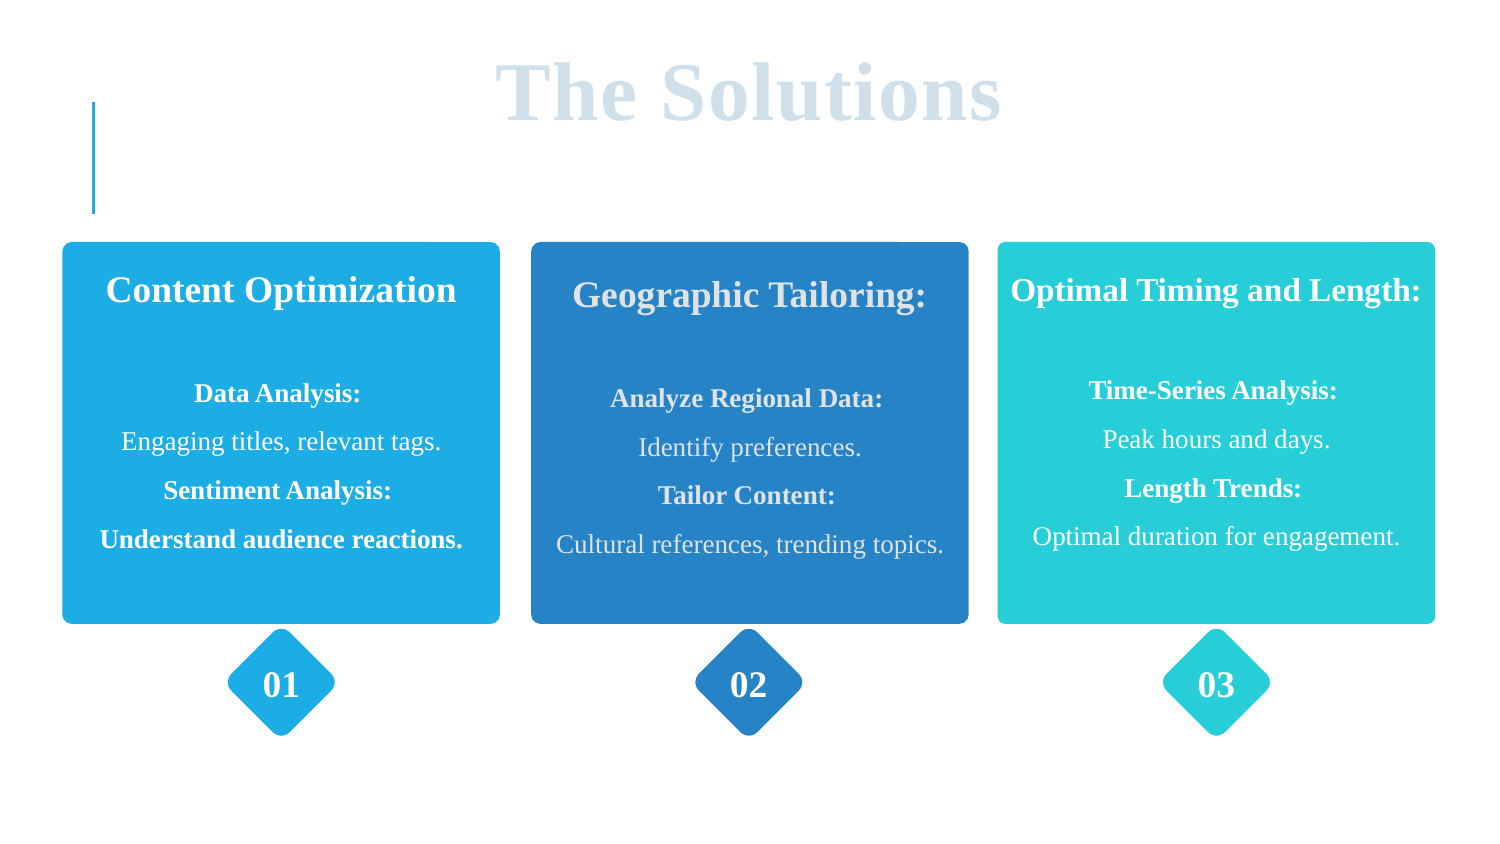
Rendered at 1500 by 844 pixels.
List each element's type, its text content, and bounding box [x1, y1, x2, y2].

text_box 02 [693, 626, 805, 739]
text_box Content Optimization Data Analysis: Engaging titles, relevant tags. Sentiment Analysis: Understand audience reactions. [62, 242, 500, 619]
text_box Geographic Tailoring: Analyze Regional Data: Identify preferences. Tailor Content: Cultural references, trending topics. [538, 247, 963, 619]
text_box [63, 619, 499, 624]
text_box 01 [225, 626, 338, 739]
text_box [531, 241, 969, 624]
title The Solutions [62, 55, 1436, 138]
text_box 03 [1160, 626, 1273, 739]
text_box [997, 241, 1436, 624]
text_box Optimal Timing and Length: Time-Series Analysis: Peak hours and days. Length Trends: Optimal duration for engagement. [1006, 247, 1427, 622]
